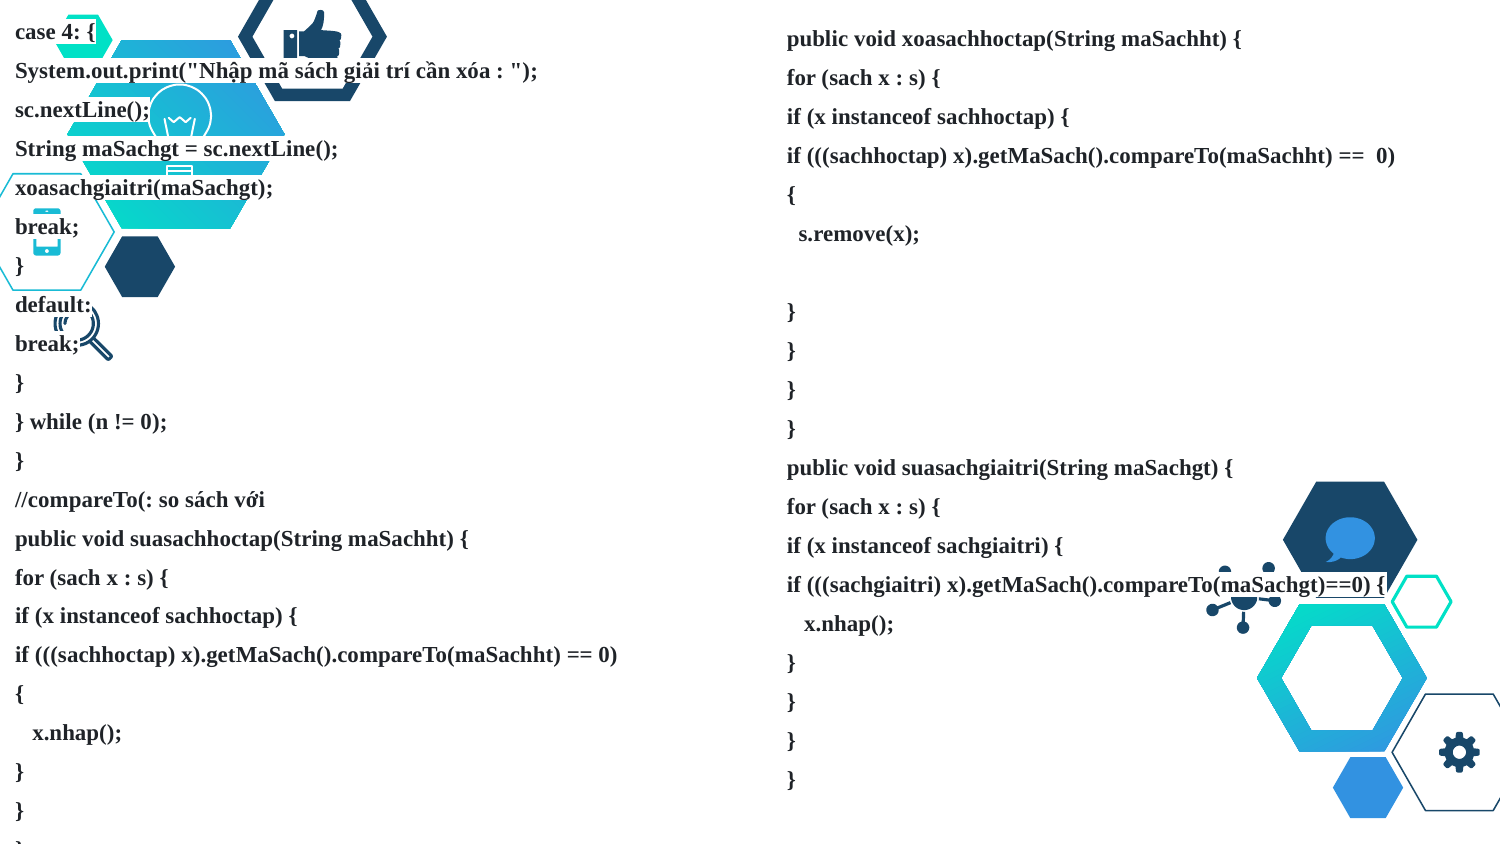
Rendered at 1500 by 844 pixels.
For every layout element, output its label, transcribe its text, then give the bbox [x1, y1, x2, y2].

text_box public void xoasachhoctap(String maSachht) { for (sach x : s) { if (x instanceof sachhoctap) { if (((sachhoctap) x).getMaSach().compareTo(maSachht) == 0) { s.remove(x); } } } } public void suasachgiaitri(String maSachgt) { for (sach x : s) { if (x instanceof sachgiaitri) { if (((sachgiaitri) x).getMaSach().compareTo(maSachgt)==0) { x.nhap(); } } } } [771, 0, 1500, 844]
list case 4: { System.out.print("Nhập mã sách giải trí cần xóa : "); sc.nextLine(); String maSachgt = sc.nextLine(); xoasachgiaitri(maSachgt); break; } default: break; } } while (n != 0); } //compareTo(: so sách với public void suasachhoctap(String maSachht) { for (sach x : s) { if (x instanceof sachhoctap) { if (((sachhoctap) x).getMaSach().compareTo(maSachht) == 0) { x.nhap(); } } } } [0, 0, 760, 844]
